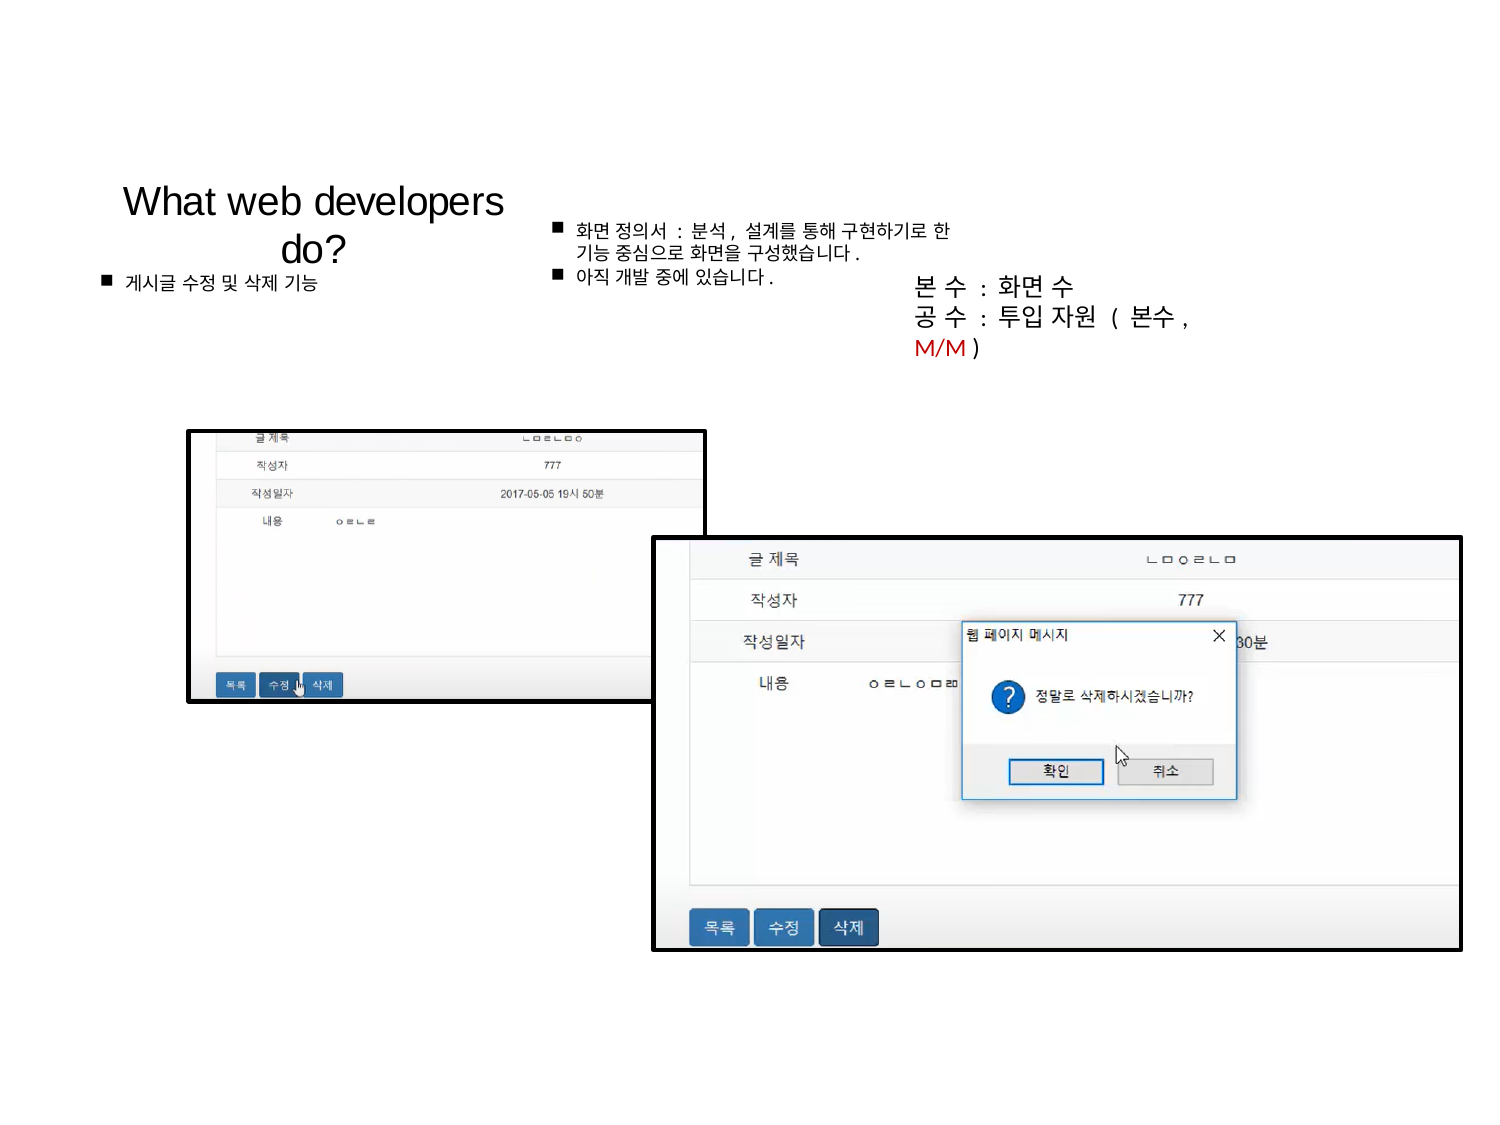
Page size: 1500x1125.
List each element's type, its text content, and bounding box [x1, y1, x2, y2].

text_box 화면 정의서 : 분석, 설계를 통해 구현하기로 한 기능 중심으로 화면을 구성했습니다. 아직 개발 중에 있습니다. [549, 217, 951, 289]
text_box 게시글 수정 및 삭제 기능 [98, 269, 349, 294]
picture [190, 432, 1459, 948]
text_box 본 수 : 화면 수 공 수 : 투입 자원 ( 본수, M/M ) [912, 269, 1242, 362]
title What web developers do? [96, 127, 530, 318]
